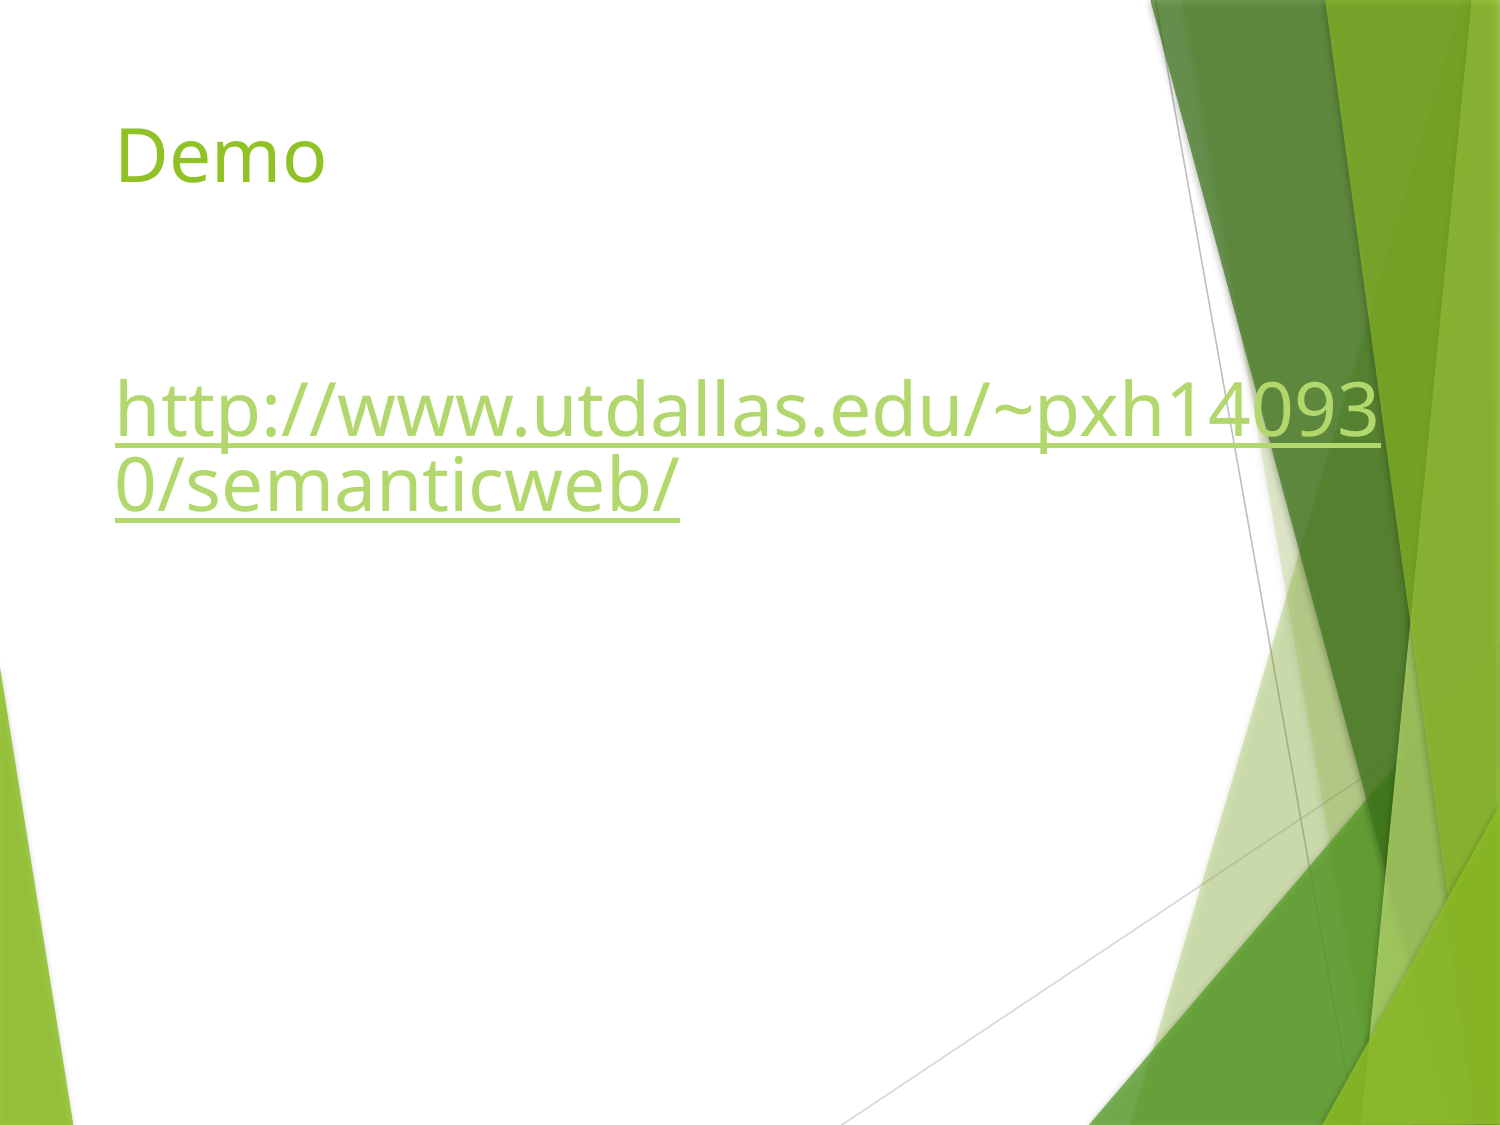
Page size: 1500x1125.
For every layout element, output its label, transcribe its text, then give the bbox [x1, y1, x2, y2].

title Demo [99, 99, 1142, 317]
list http://www.utdallas.edu/~pxh140930/semanticweb/ [99, 354, 1427, 992]
